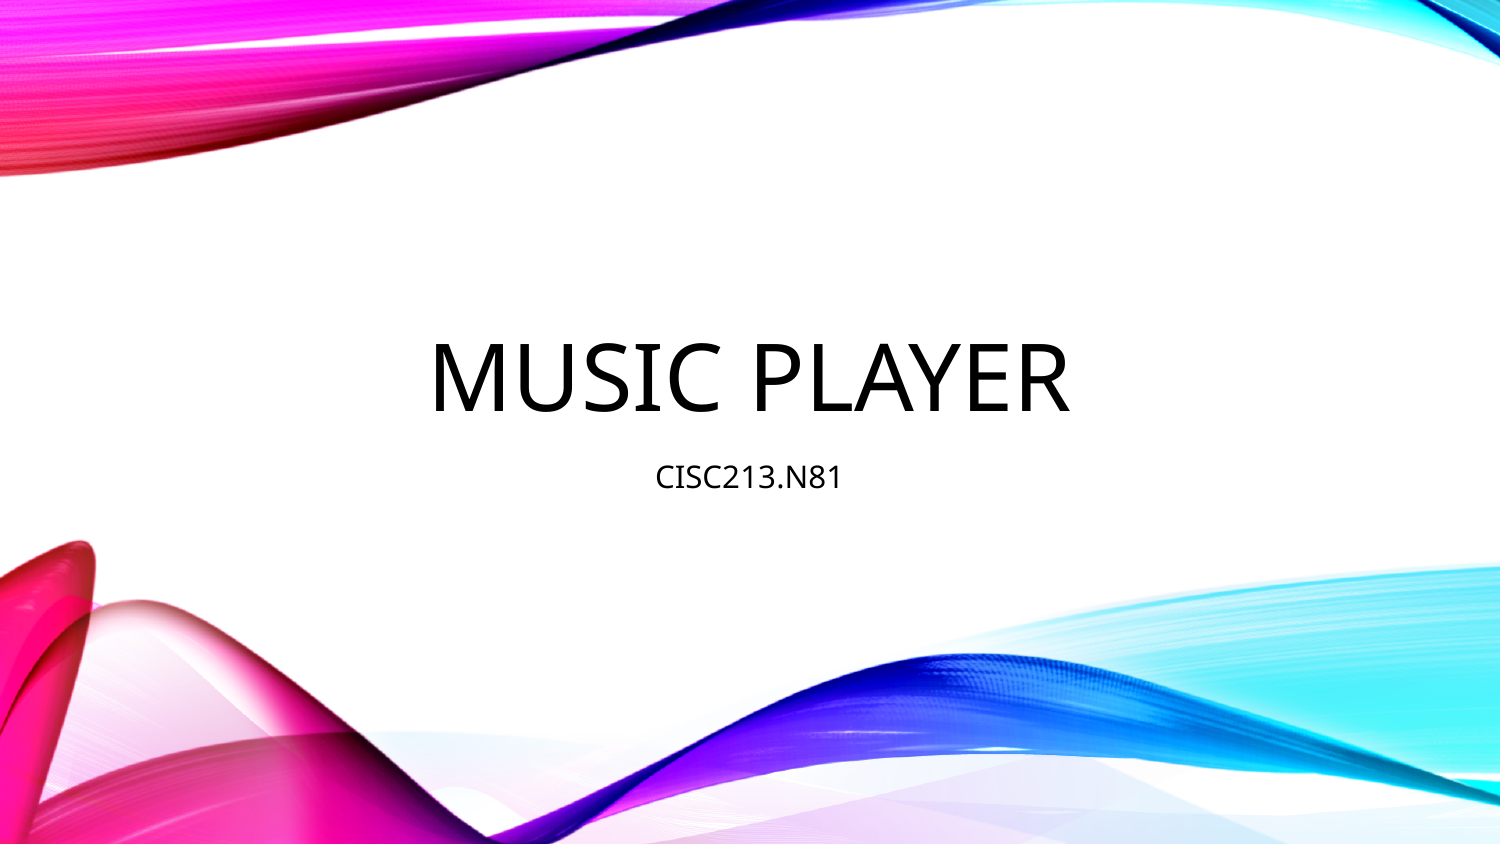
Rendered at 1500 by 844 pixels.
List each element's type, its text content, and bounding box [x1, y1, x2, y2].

subtitle CISC213.N81 [168, 446, 1332, 532]
picture [0, 0, 1500, 178]
title Music Player [168, 221, 1332, 446]
picture [0, 538, 1500, 844]
